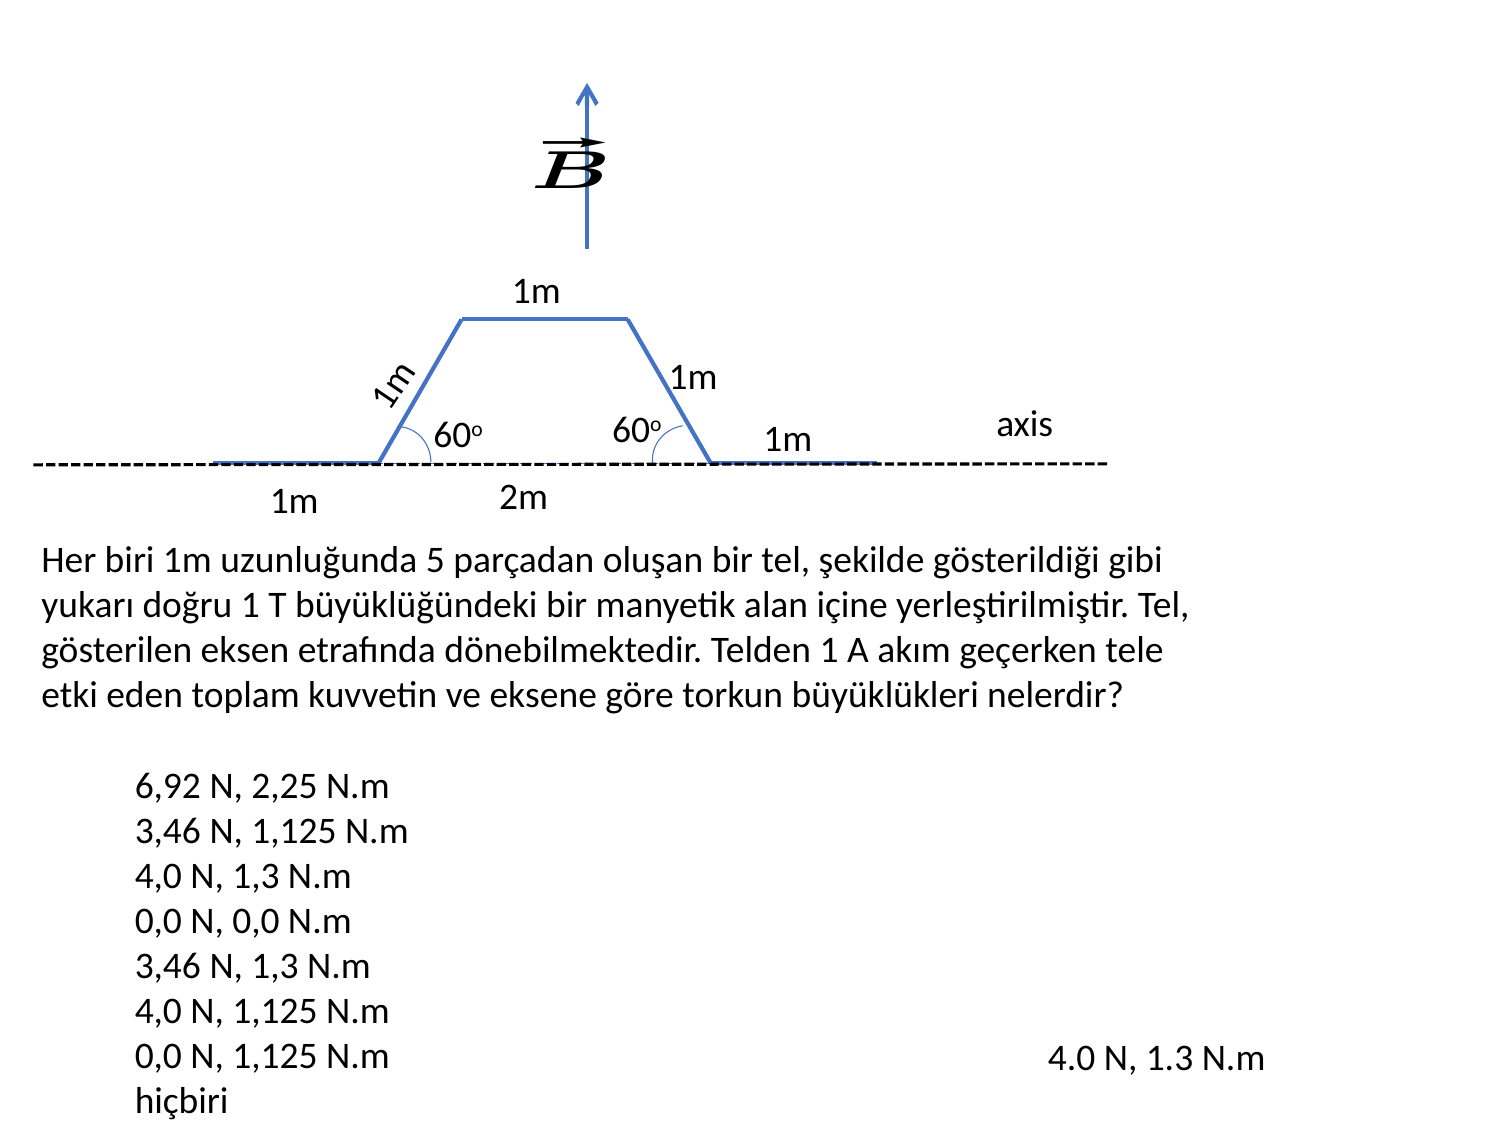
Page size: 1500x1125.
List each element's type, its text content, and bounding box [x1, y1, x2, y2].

text_box 4.0 N, 1.3 N.m [1033, 1025, 1466, 1086]
text_box 6,92 N, 2,25 N.m 3,46 N, 1,125 N.m 4,0 N, 1,3 N.m 0,0 N, 0,0 N.m 3,46 N, 1,3 N.m 4,0 N, 1,125 N.m 0,0 N, 1,125 N.m hiçbiri [120, 753, 553, 1125]
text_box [26, 82, 1219, 725]
